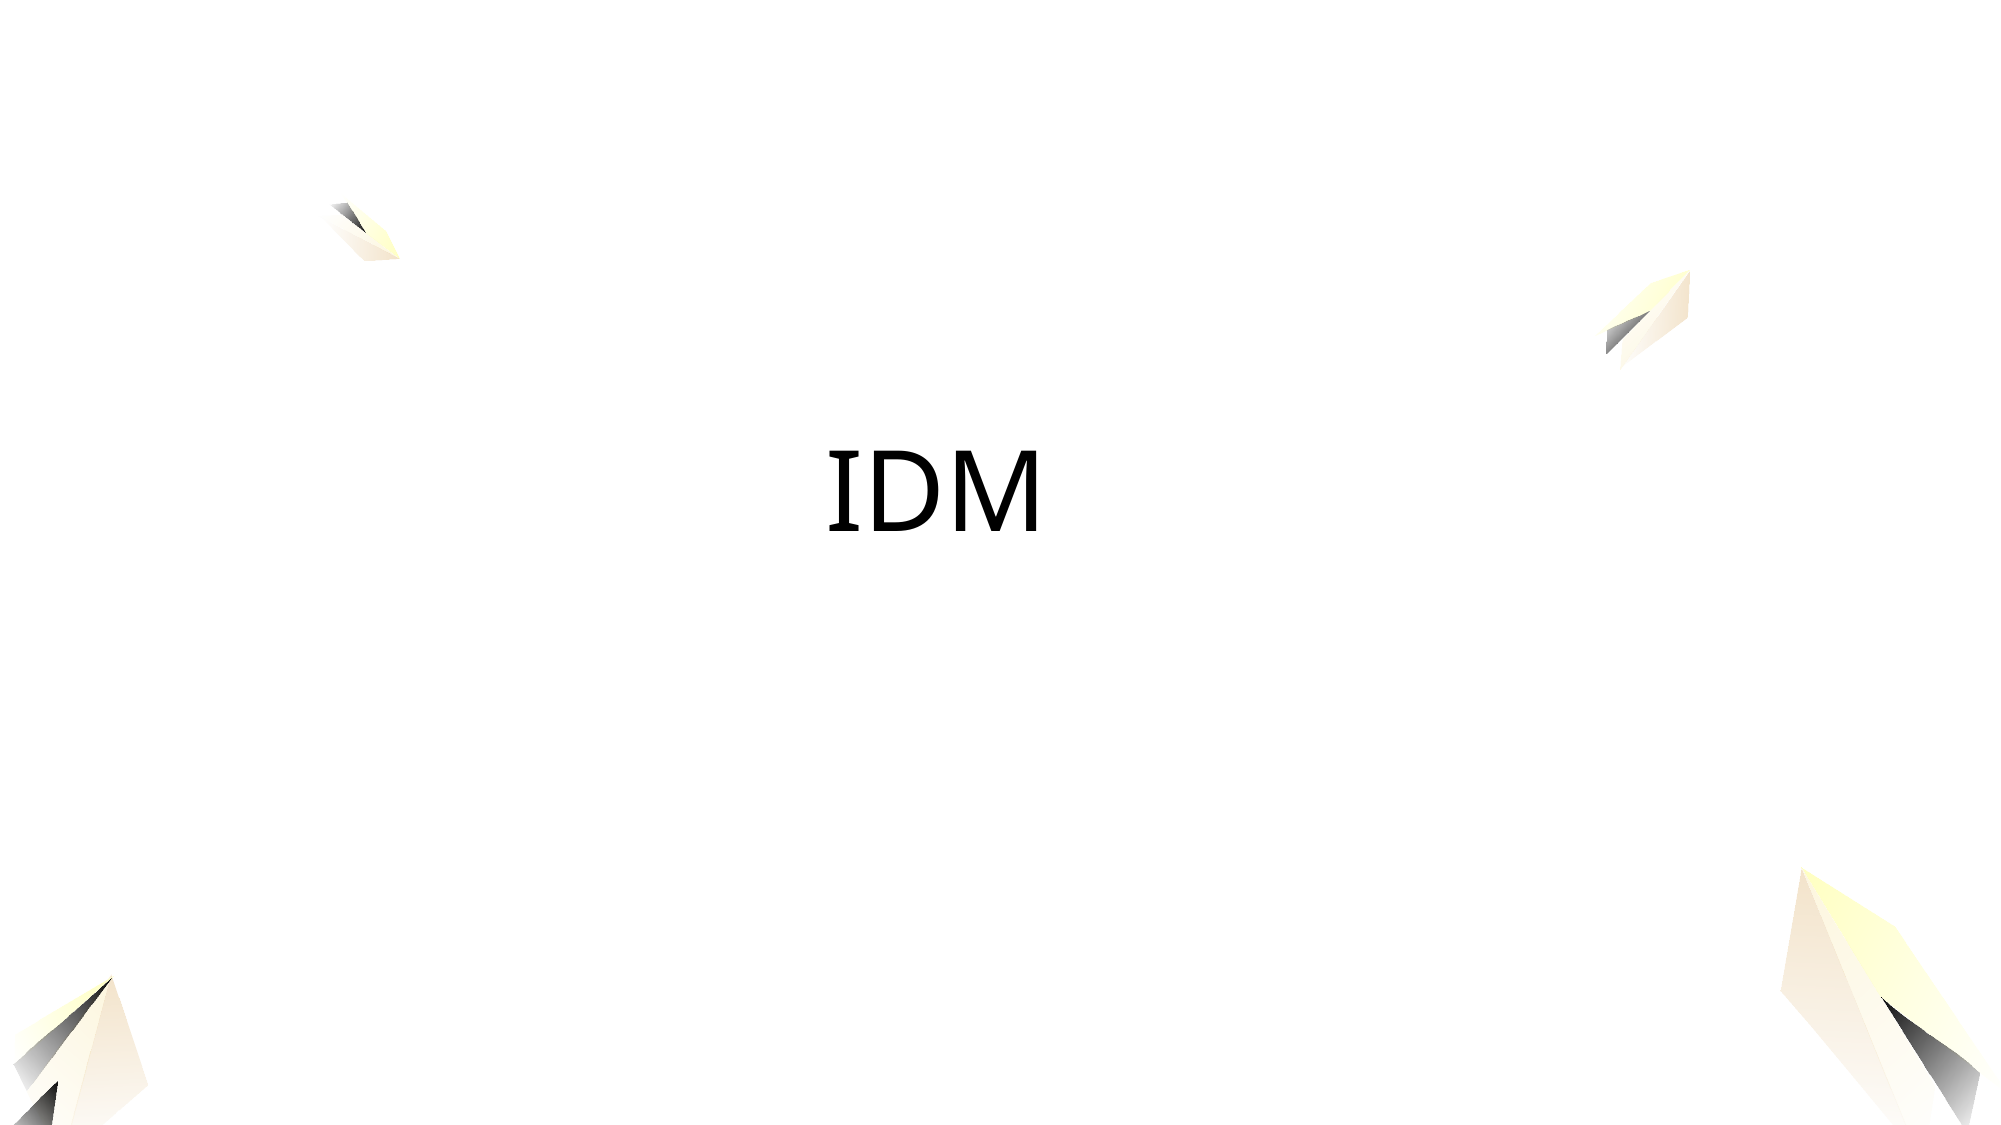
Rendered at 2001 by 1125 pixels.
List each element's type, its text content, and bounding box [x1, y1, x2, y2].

text_box IDM [810, 410, 1063, 561]
